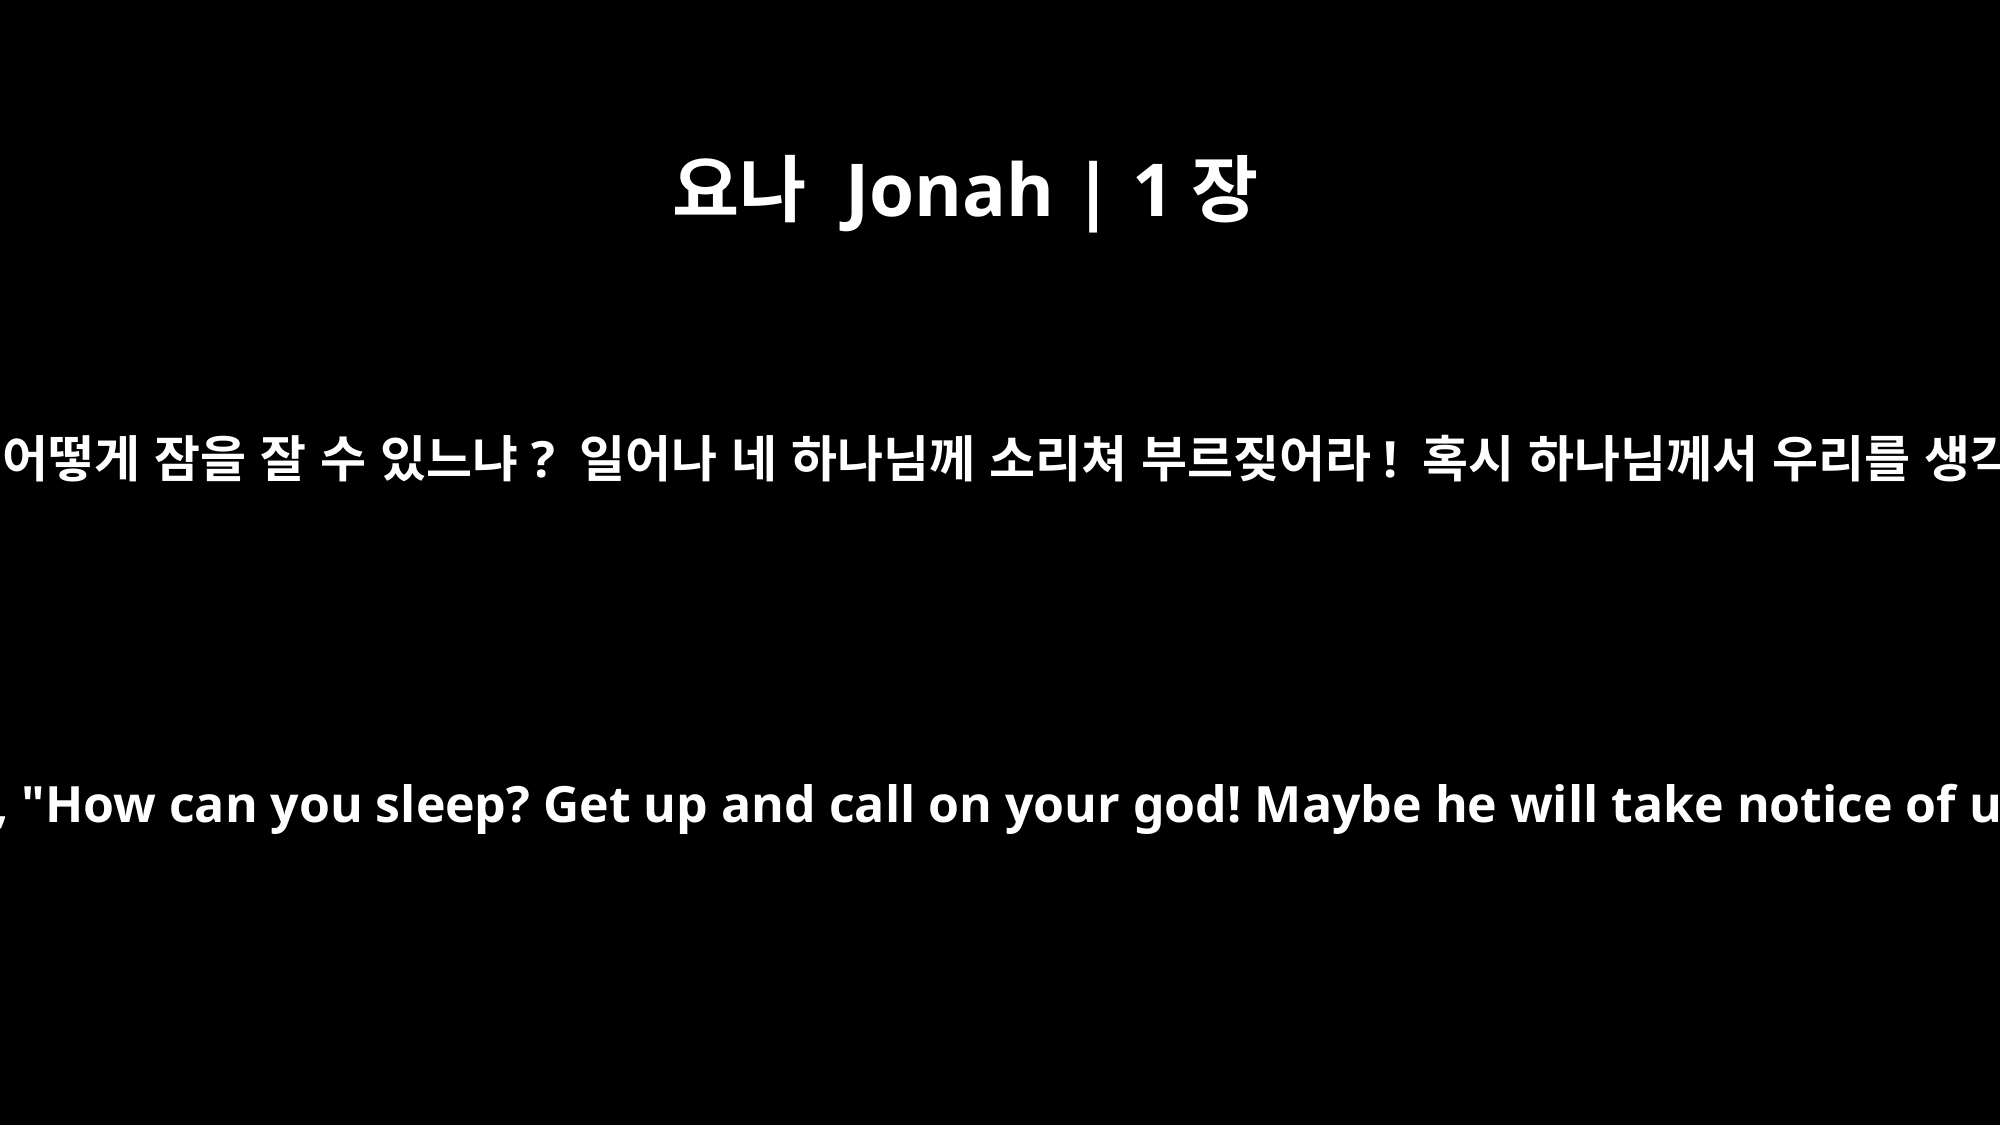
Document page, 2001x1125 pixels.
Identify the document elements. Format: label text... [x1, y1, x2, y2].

text_box 요나 Jonah | 1장 [657, 136, 1275, 239]
text_box 6 선장이 그에게 다가와서 말했습니다. “네가 어떻게 잠을 잘 수 있느냐? 일어나 네 하나님께 소리쳐 부르짖어라! 혹시 하나님께서 우리를 생각해서 우리가 죽지 않게 될지도 모른다.” [0, 359, 2000, 495]
text_box The captain went to him and said, "How can you sleep? Get up and call on your god! Maybe he will take notice of us, and we will not perish." [0, 764, 2000, 840]
